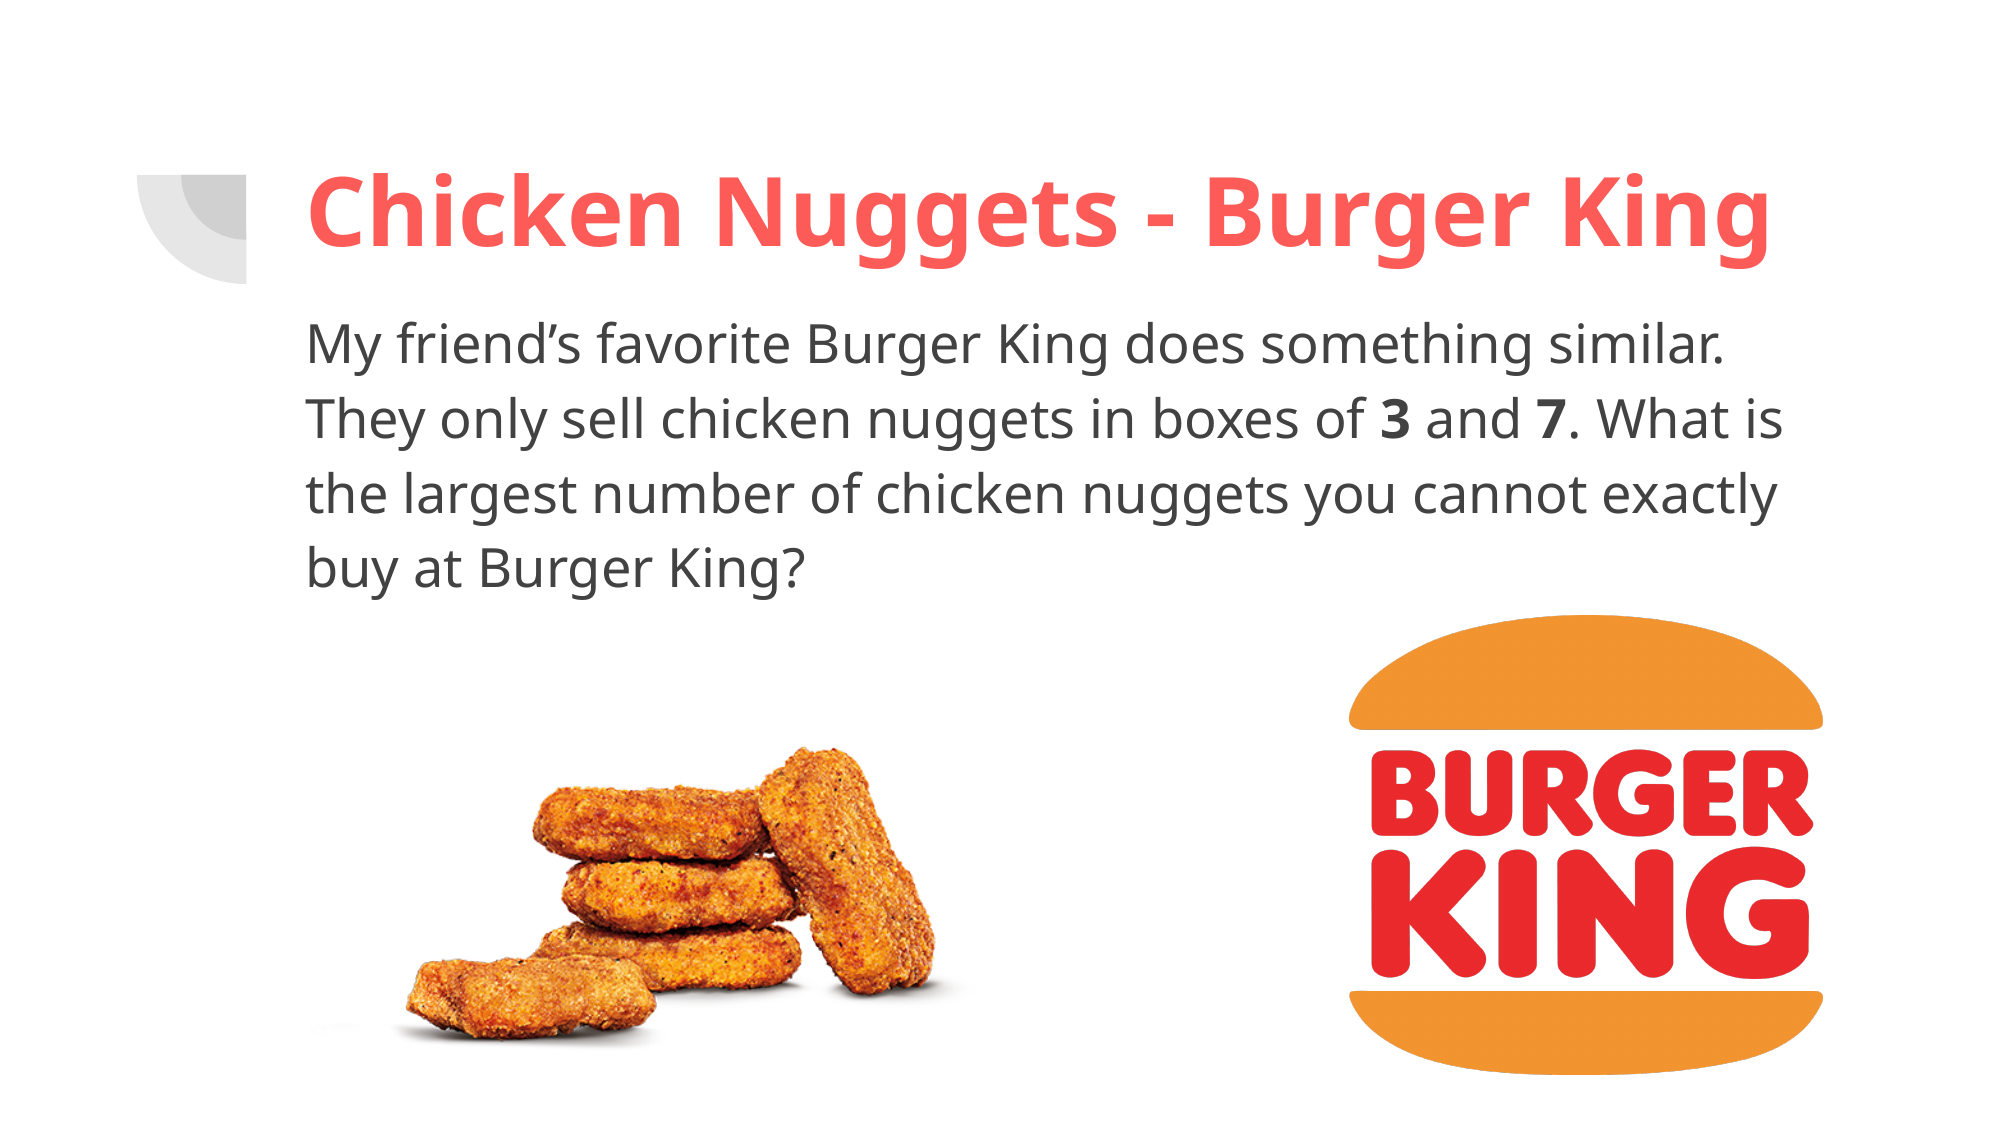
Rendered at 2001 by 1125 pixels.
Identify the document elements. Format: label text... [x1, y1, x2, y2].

picture [1349, 615, 1824, 1076]
picture [244, 615, 1139, 1076]
list My friend’s favorite Burger King does something similar. They only sell chicken nuggets in boxes of 3 and 7. What is the largest number of chicken nuggets you cannot exactly buy at Burger King? [285, 110, 1823, 789]
